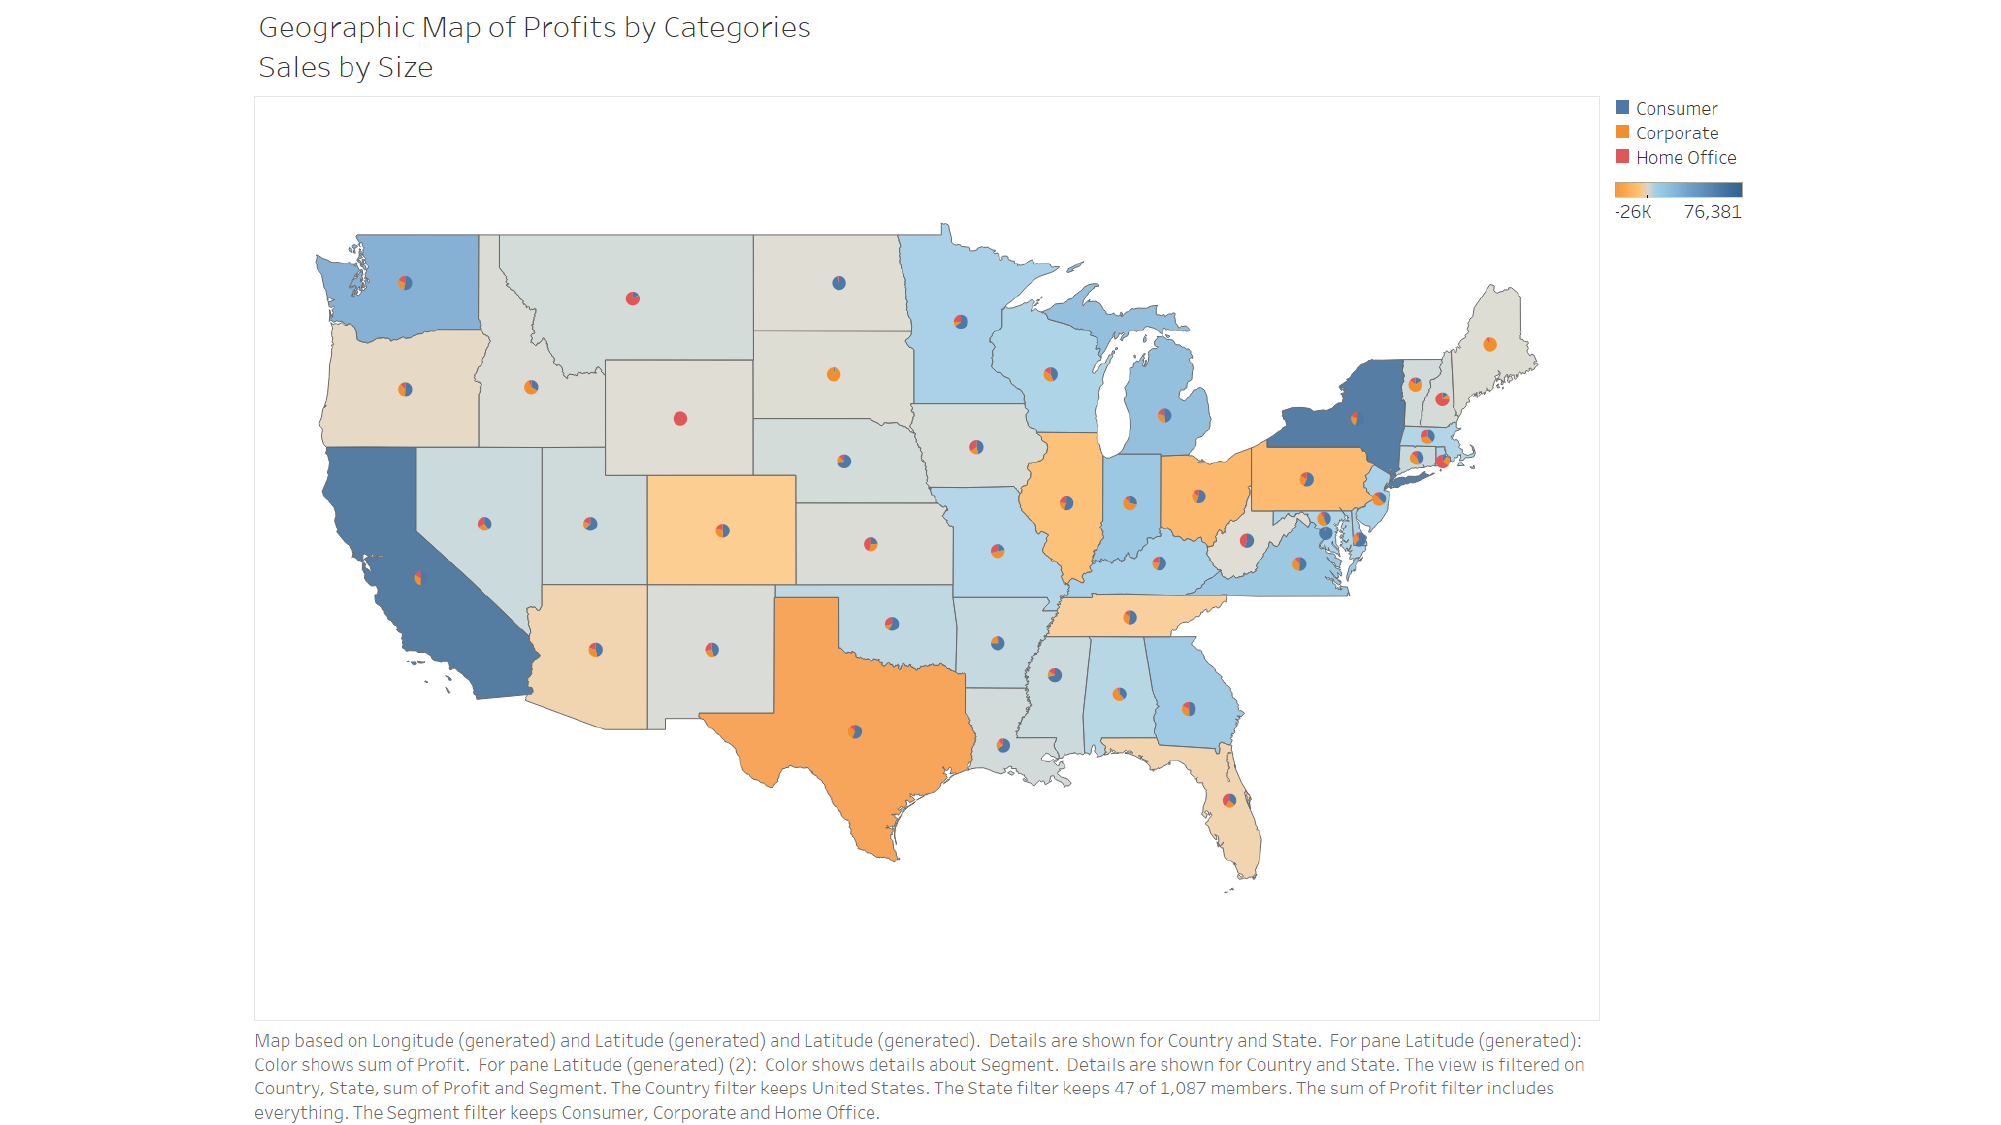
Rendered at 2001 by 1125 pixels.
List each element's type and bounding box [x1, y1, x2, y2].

picture [254, 0, 1746, 1125]
